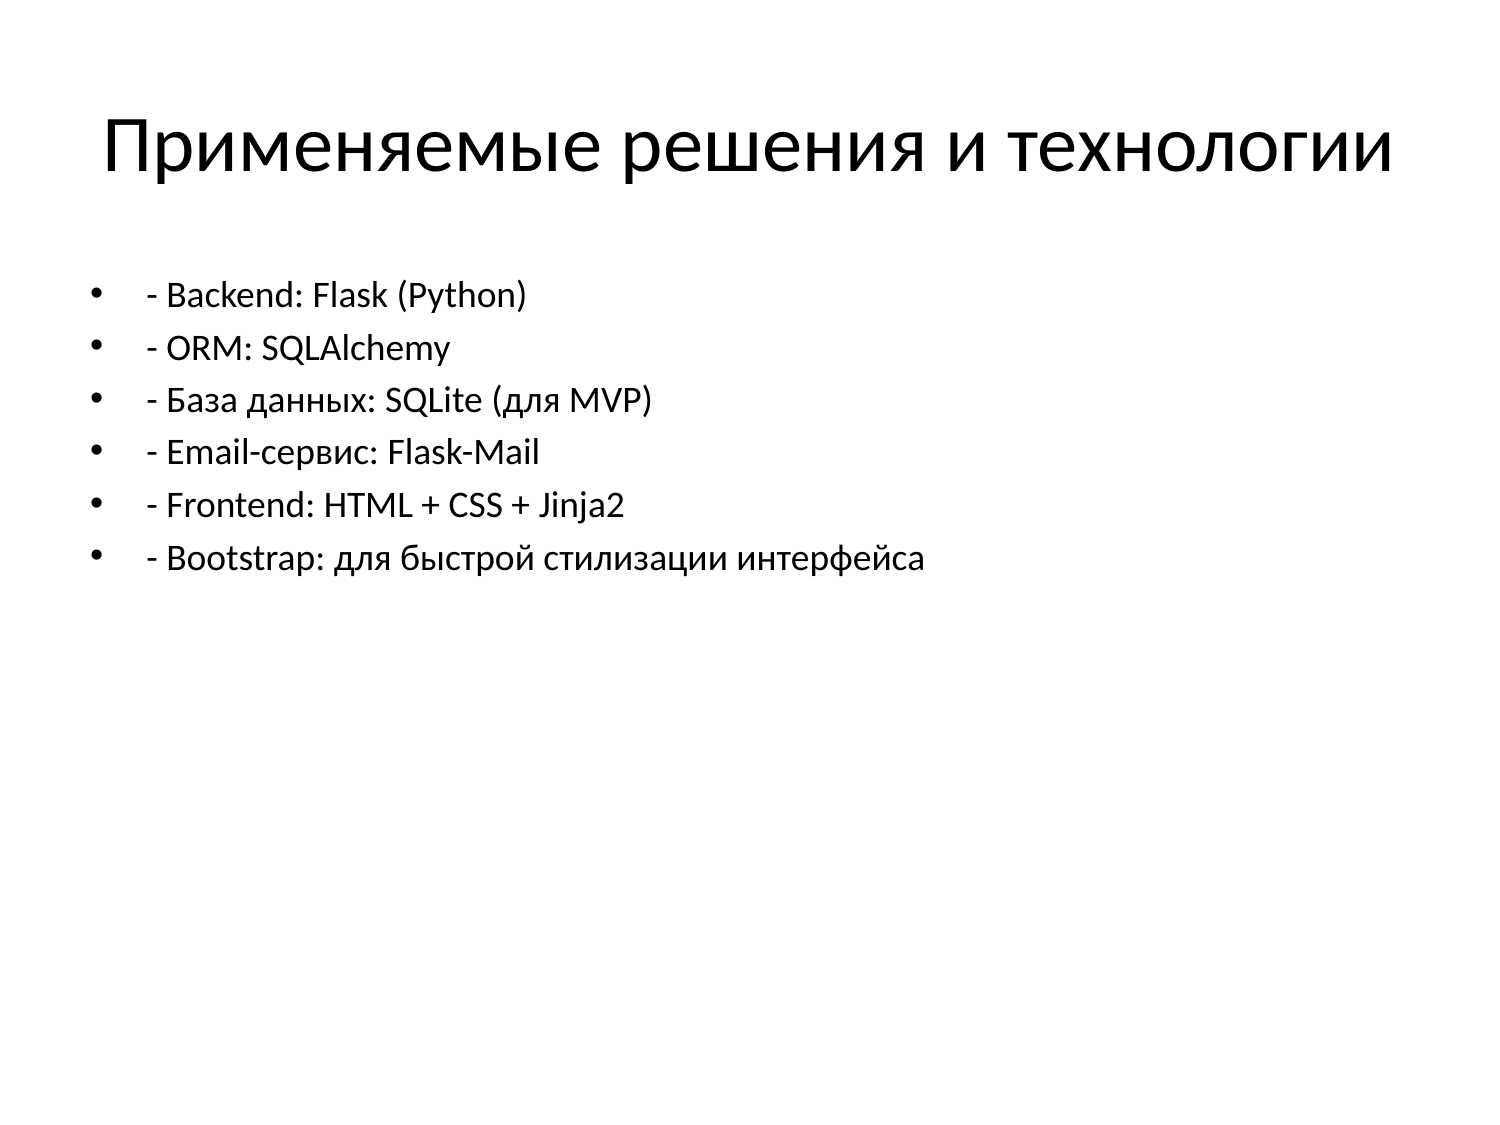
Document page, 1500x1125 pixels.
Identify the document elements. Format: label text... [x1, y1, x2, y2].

list - Backend: Flask (Python) - ORM: SQLAlchemy - База данных: SQLite (для MVP) - Email-сервис: Flask-Mail - Frontend: HTML + CSS + Jinja2 - Bootstrap: для быстрой стилизации интерфейса [75, 262, 1425, 1005]
title Применяемые решения и технологии [75, 45, 1425, 233]
